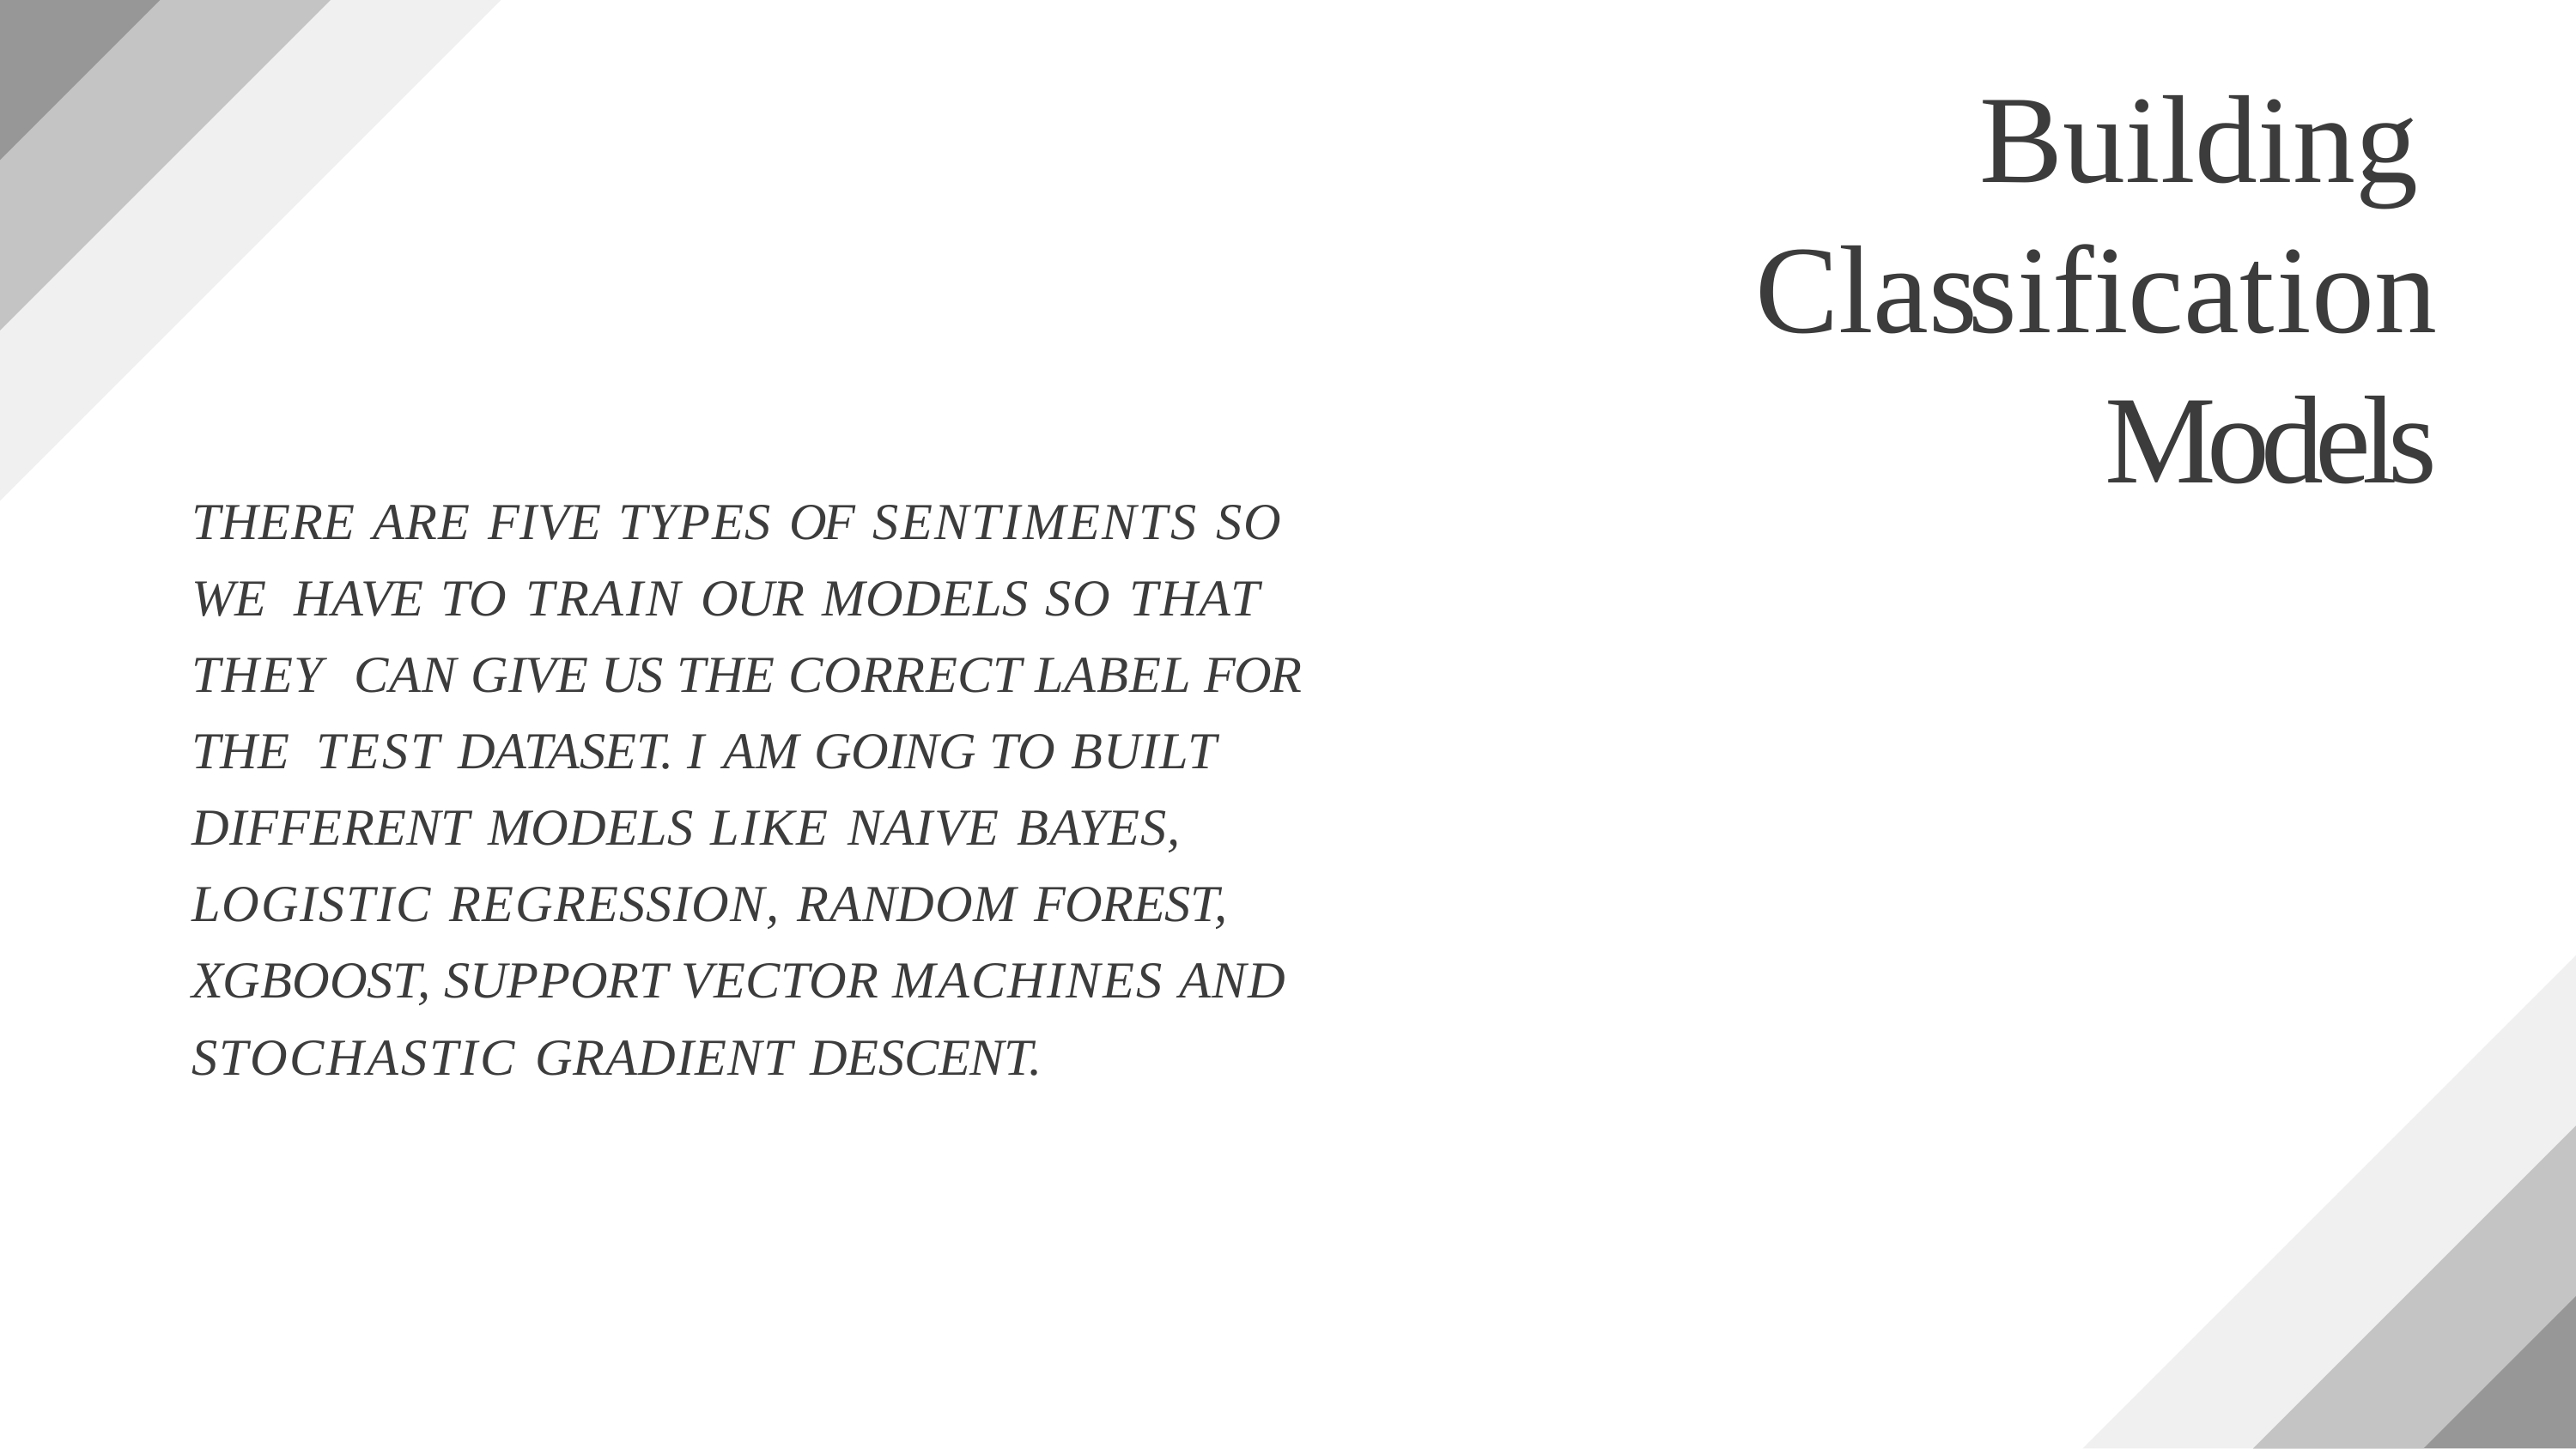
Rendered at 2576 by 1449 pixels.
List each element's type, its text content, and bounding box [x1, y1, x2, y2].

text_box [0, 0, 501, 501]
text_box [2082, 955, 2576, 1449]
text_box THERE ARE FIVE TYPES OF SENTIMENTS SO WE HAVE TO TRAIN OUR MODELS SO THAT THEY CAN GIVE US THE CORRECT LABEL FOR THE TEST DATASET. I AM GOING TO BUILT DIFFERENT MODELS LIKE NAIVE BAYES, LOGISTIC REGRESSION, RANDOM FOREST, XGBOOST, SUPPORT VECTOR MACHINES AND STOCHASTIC GRADIENT DESCENT. [190, 471, 1376, 1086]
title Building Classification Models [1695, 55, 2439, 508]
